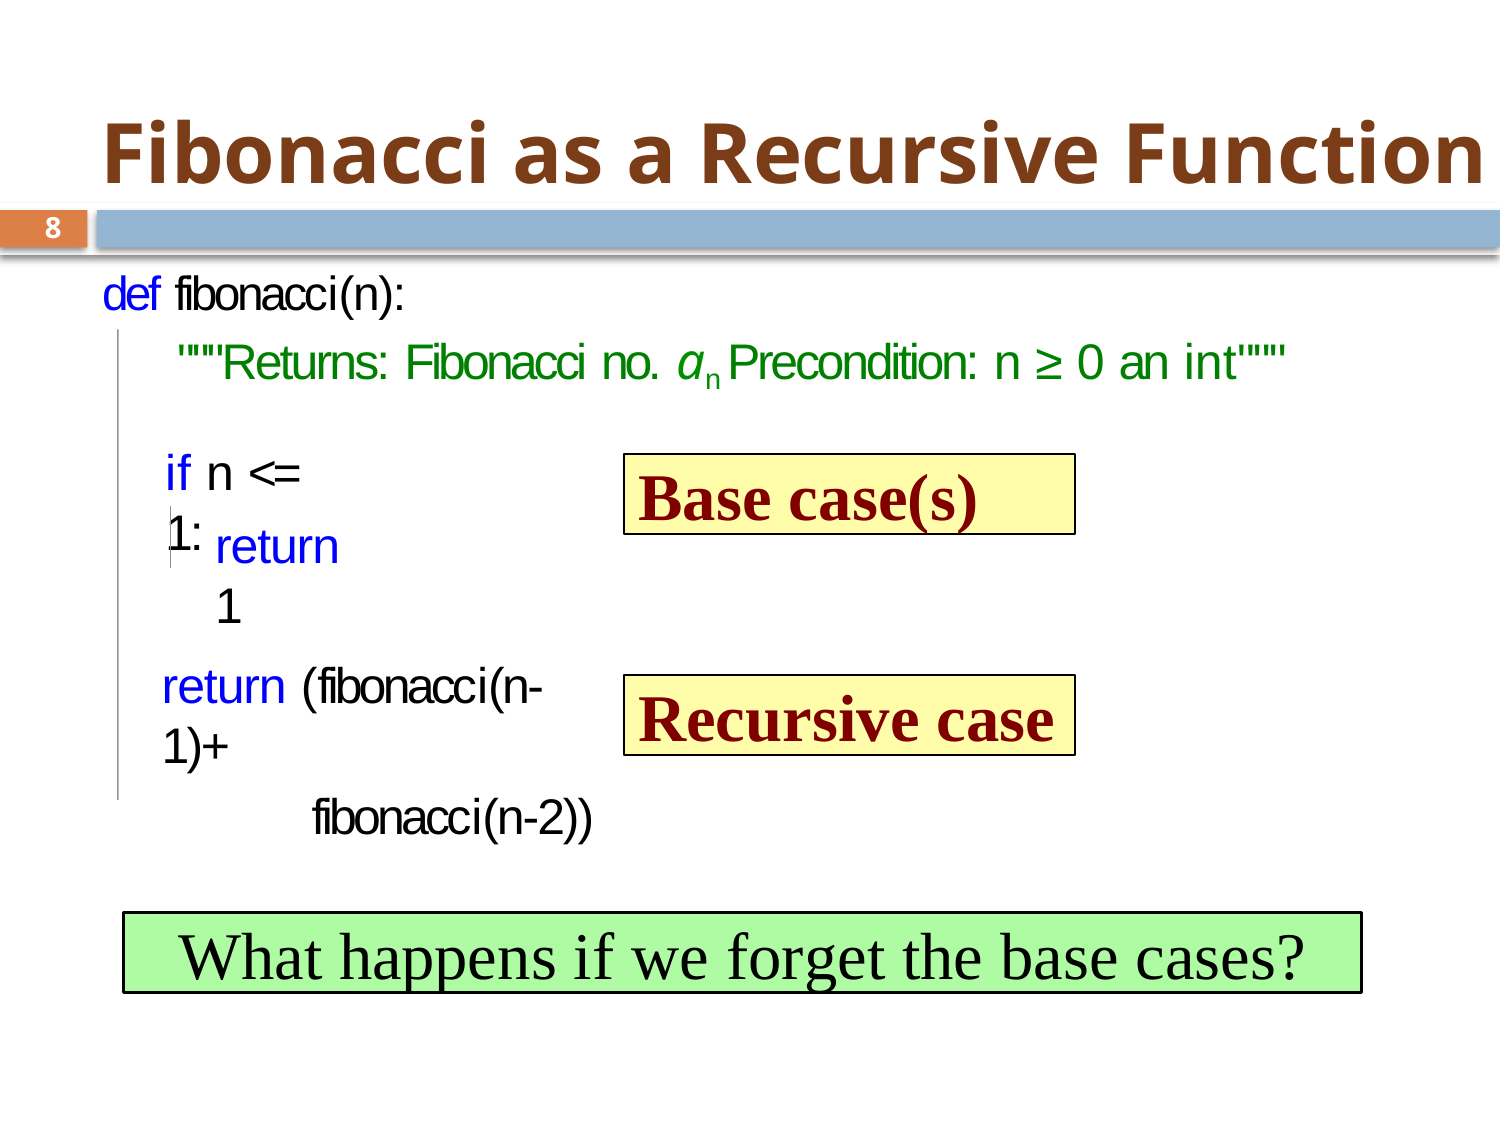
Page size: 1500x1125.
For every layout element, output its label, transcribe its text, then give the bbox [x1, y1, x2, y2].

text_box Recursive case [624, 674, 1075, 755]
text_box return (fibonacci(n-1)+ fibonacci(n-2)) [159, 653, 605, 845]
title Fibonacci as a Recursive Function [100, 56, 1500, 245]
text_box Base case(s) [624, 454, 1075, 535]
text_box return 1 [212, 513, 380, 634]
slide_number 8 [0, 0, 88, 555]
text_box if n <= 1: [163, 440, 343, 561]
text_box What happens if we forget the base cases? [123, 912, 1362, 993]
text_box def fibonacci(n): """Returns: Fibonacci no. an Precondition: n ≥ 0 an int""" [99, 262, 1325, 396]
